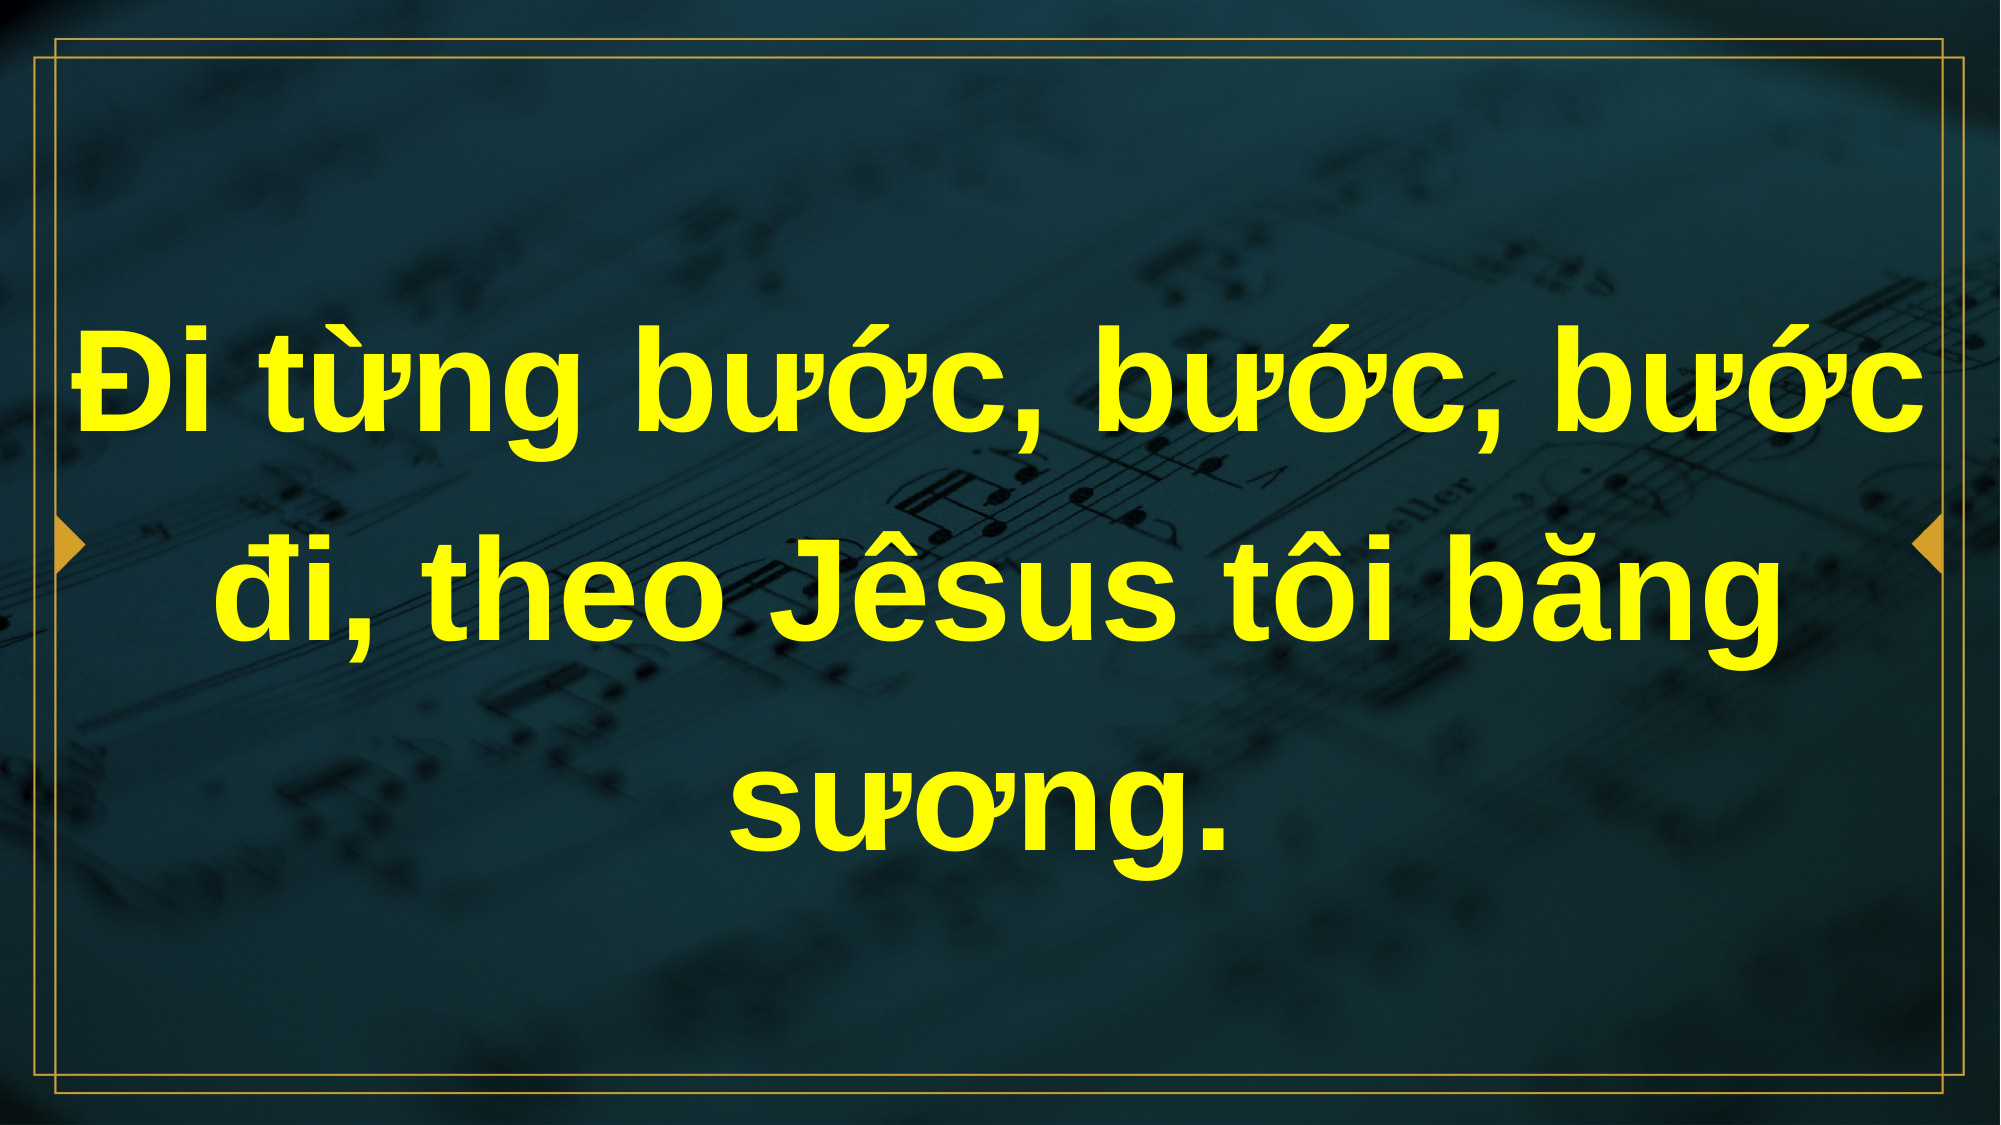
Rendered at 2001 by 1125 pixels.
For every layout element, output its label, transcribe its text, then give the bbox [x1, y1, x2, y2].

picture [0, 0, 2000, 1125]
title Đi từng bước, bước, bước đi, theo Jêsus tôi băng sương. [55, 53, 1945, 1077]
